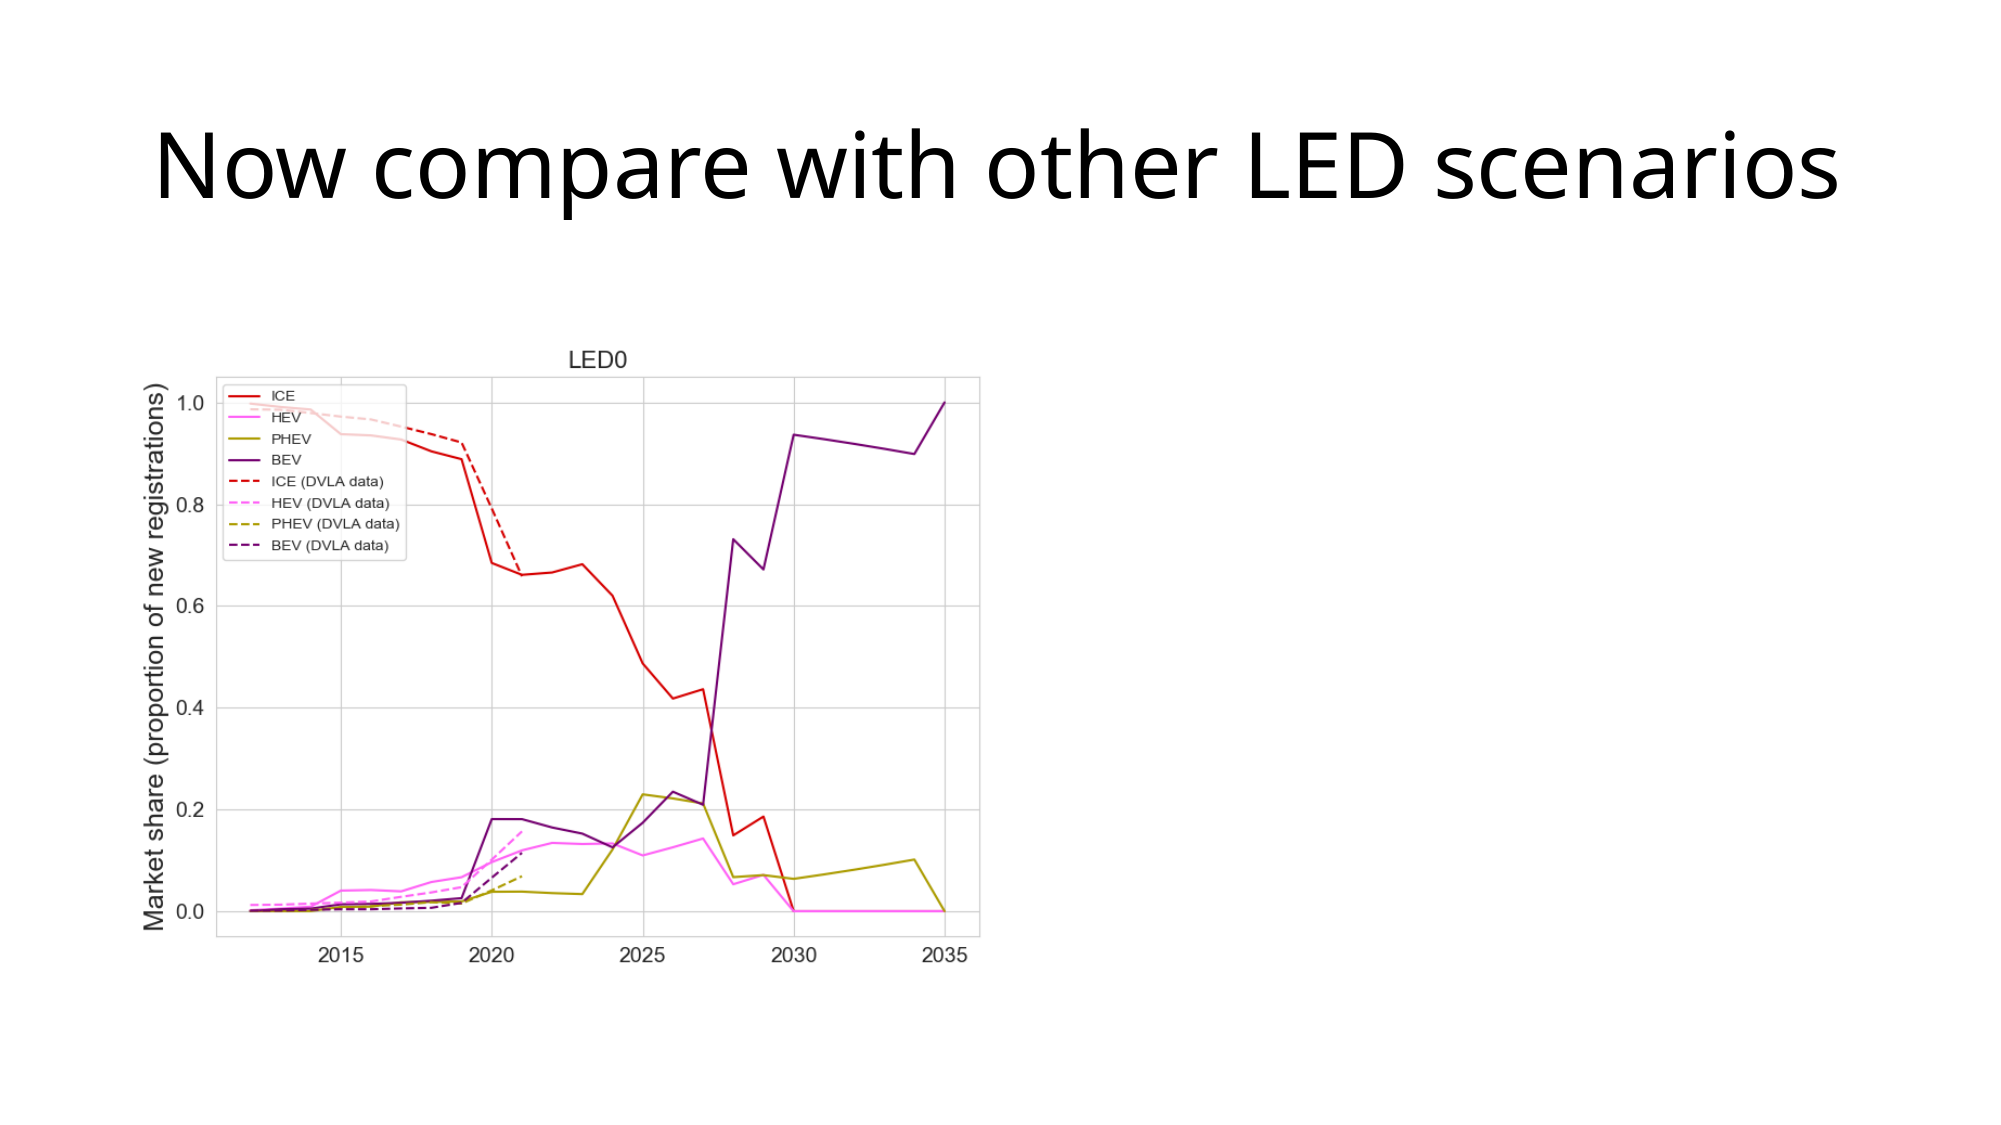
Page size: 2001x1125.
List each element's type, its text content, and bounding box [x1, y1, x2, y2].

title Now compare with other LED scenarios [137, 59, 1863, 278]
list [137, 341, 988, 972]
